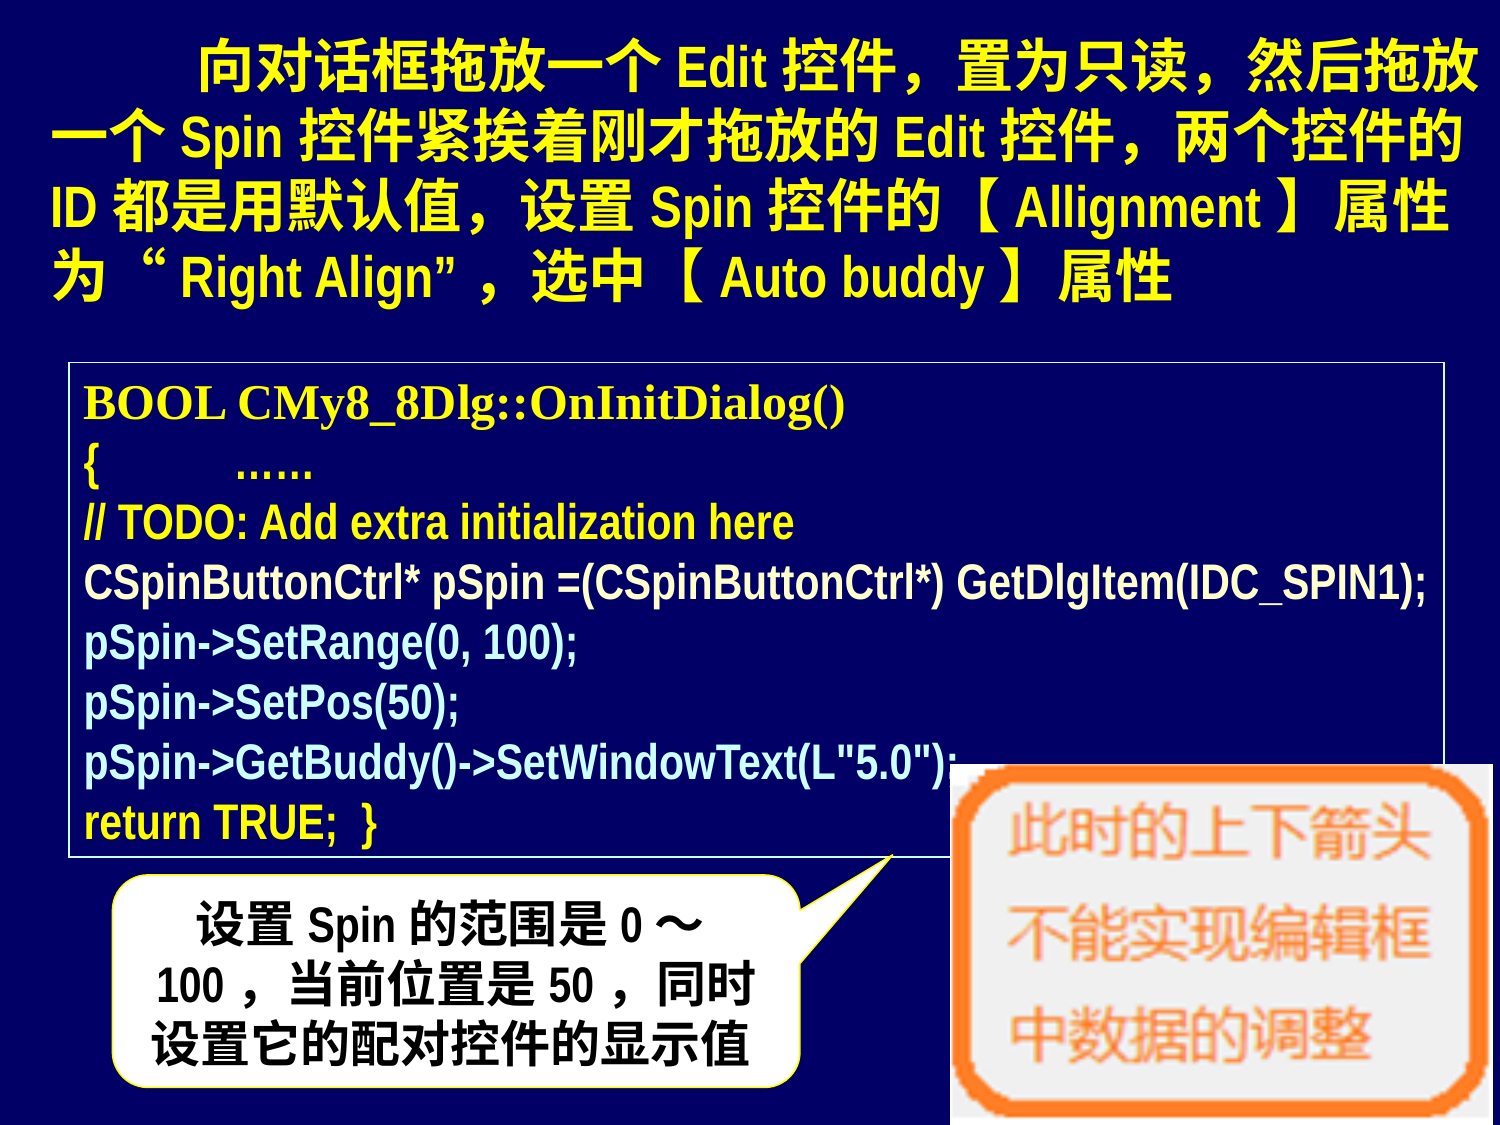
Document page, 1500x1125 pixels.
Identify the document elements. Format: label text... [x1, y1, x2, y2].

text_box 设置Spin的范围是0～100，当前位置是50，同时设置它的配对控件的显示值 [112, 854, 893, 1088]
text_box BOOL CMy8_8Dlg::OnInitDialog() { …… // TODO: Add extra initialization here CSpinButtonCtrl* pSpin =(CSpinButtonCtrl*) GetDlgItem(IDC_SPIN1); pSpin->SetRange(0, 100); pSpin->SetPos(50); pSpin->GetBuddy()->SetWindowText(L"5.0"); return TRUE; } [68, 362, 1445, 858]
picture [950, 764, 1493, 1125]
list 向对话框拖放一个Edit控件，置为只读，然后拖放一个Spin控件紧挨着刚才拖放的Edit控件，两个控件的ID都是用默认值，设置Spin控件的【Allignment】属性为“Right Align”，选中【Auto buddy】属性 [35, 21, 1500, 335]
